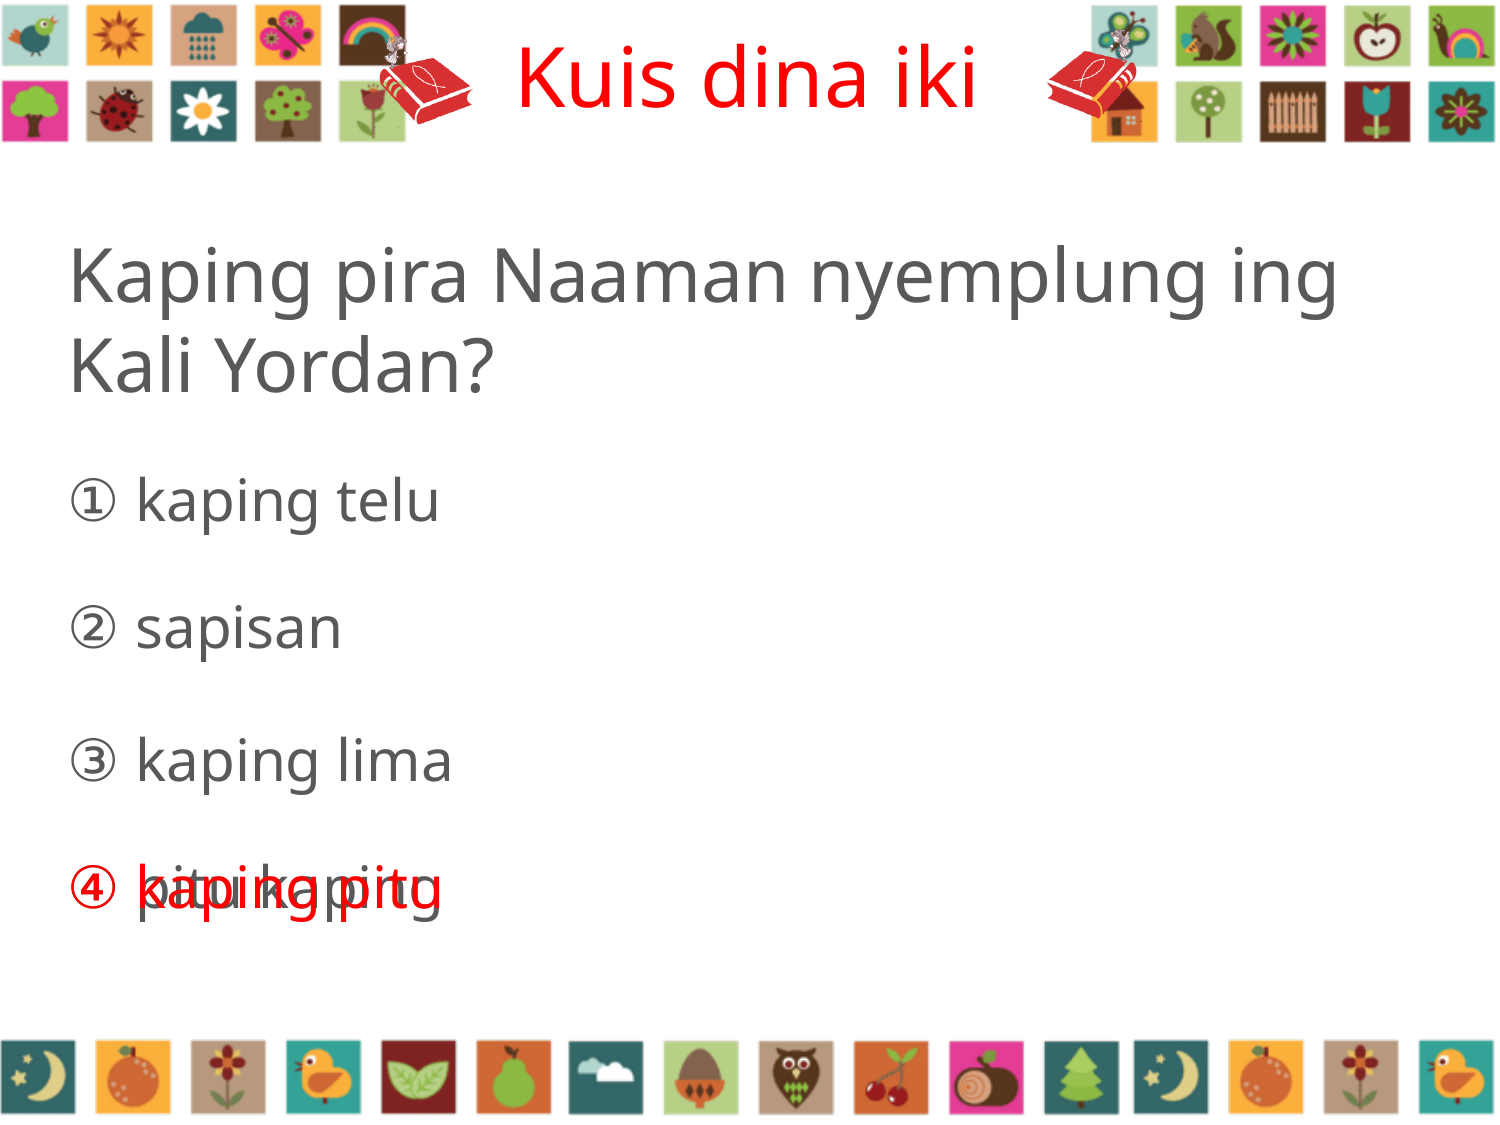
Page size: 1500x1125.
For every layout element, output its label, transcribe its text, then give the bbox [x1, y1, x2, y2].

text_box ② sapisan [53, 582, 1436, 668]
picture [1014, 3, 1500, 150]
text_box ① kaping telu [53, 456, 1436, 541]
text_box ④ kaping pitu [53, 842, 1483, 928]
text_box Kaping pira Naaman nyemplung ing Kali Yordan? [53, 219, 1436, 415]
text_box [0, 1028, 1500, 1118]
text_box ③ kaping lima [53, 716, 1483, 801]
text_box Kuis dina iki [425, 16, 1077, 131]
picture [0, 3, 505, 150]
